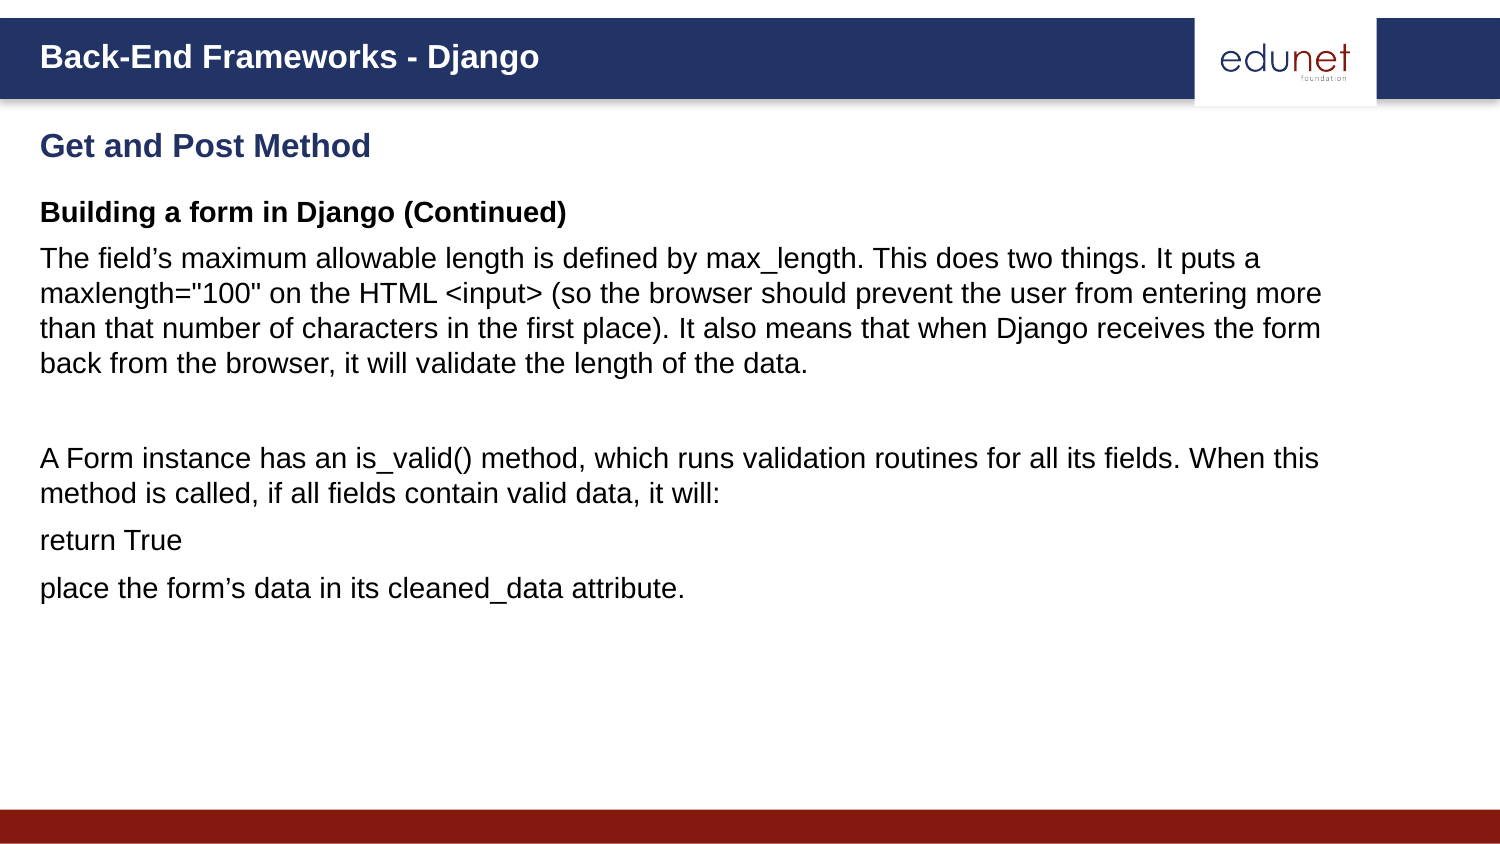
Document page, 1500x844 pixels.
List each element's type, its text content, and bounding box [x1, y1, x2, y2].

title Get and Post Method [24, 109, 507, 162]
text_box The field’s maximum allowable length is defined by max_length. This does two things. It puts a maxlength="100" on the HTML <input> (so the browser should prevent the user from entering more than that number of characters in the first place). It also means that when Django receives the form back from the browser, it will validate the length of the data. A Form instance has an is_valid() method, which runs validation routines for all its fields. When this method is called, if all fields contain valid data, it will: return True place the form’s data in its cleaned_data attribute. [24, 224, 1399, 652]
text_box Building a form in Django (Continued) [24, 177, 989, 231]
picture [1215, 38, 1356, 86]
